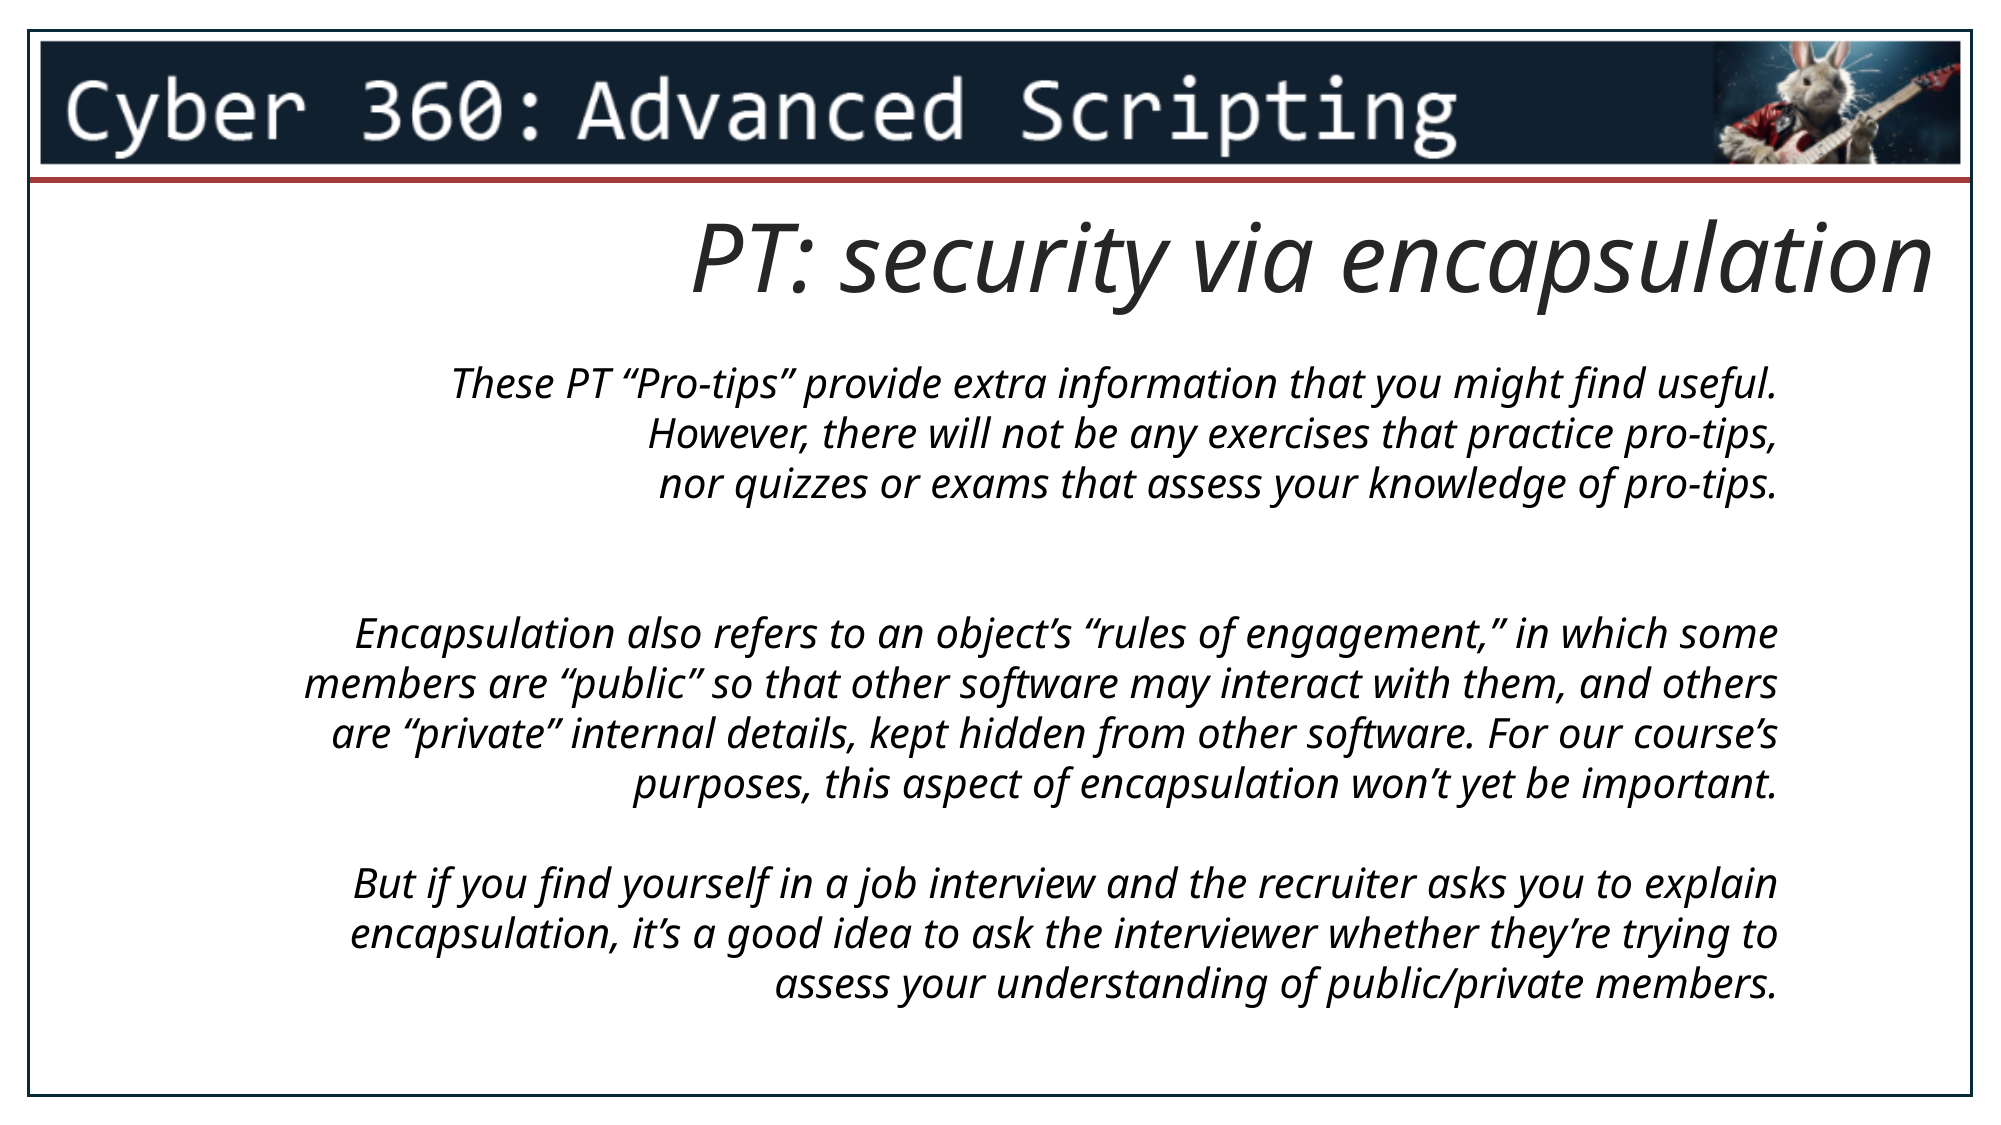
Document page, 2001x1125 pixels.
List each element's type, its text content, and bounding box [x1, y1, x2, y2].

text_box These PT “Pro-tips” provide extra information that you might find useful. However, there will not be any exercises that practice pro-tips, nor quizzes or exams that assess your knowledge of pro-tips. Encapsulation also refers to an object’s “rules of engagement,” in which some members are “public” so that other software may interact with them, and others are “private” internal details, kept hidden from other software. For our course’s purposes, this aspect of encapsulation won’t yet be important. But if you find yourself in a job interview and the recruiter asks you to explain encapsulation, it’s a good idea to ask the interviewer whether they’re trying to assess your understanding of public/private members. [210, 349, 1795, 1015]
list PT: security via encapsulation [53, 202, 1952, 322]
picture [34, 38, 1966, 168]
